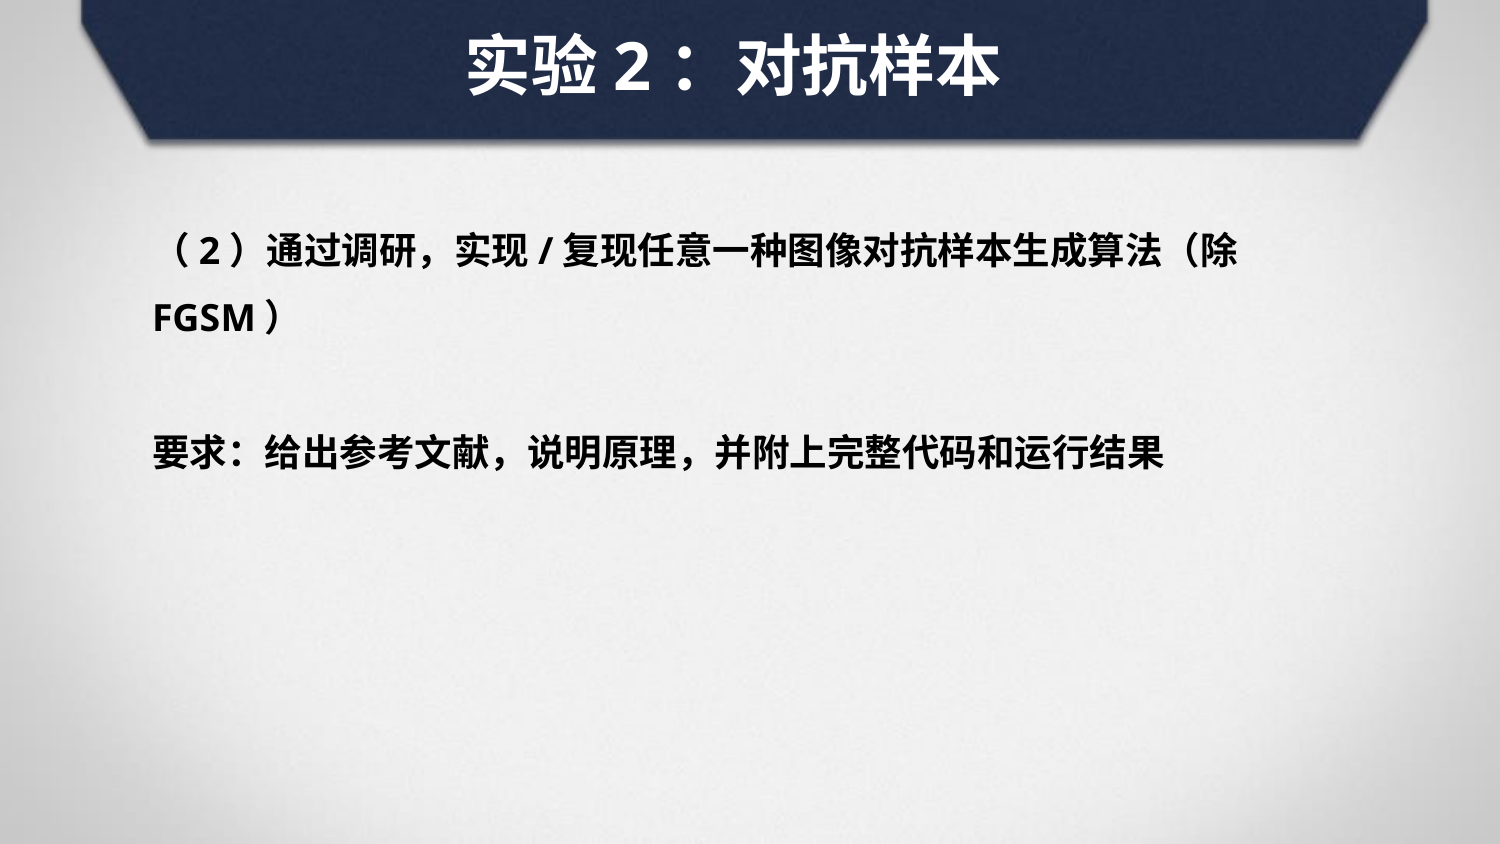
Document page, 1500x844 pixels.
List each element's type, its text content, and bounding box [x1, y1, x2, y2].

picture [0, 0, 1500, 844]
text_box （2）通过调研，实现/复现任意一种图像对抗样本生成算法（除FGSM） 要求：给出参考文献，说明原理，并附上完整代码和运行结果 [137, 196, 1338, 482]
title 实验2：对抗样本 [462, 21, 1141, 165]
